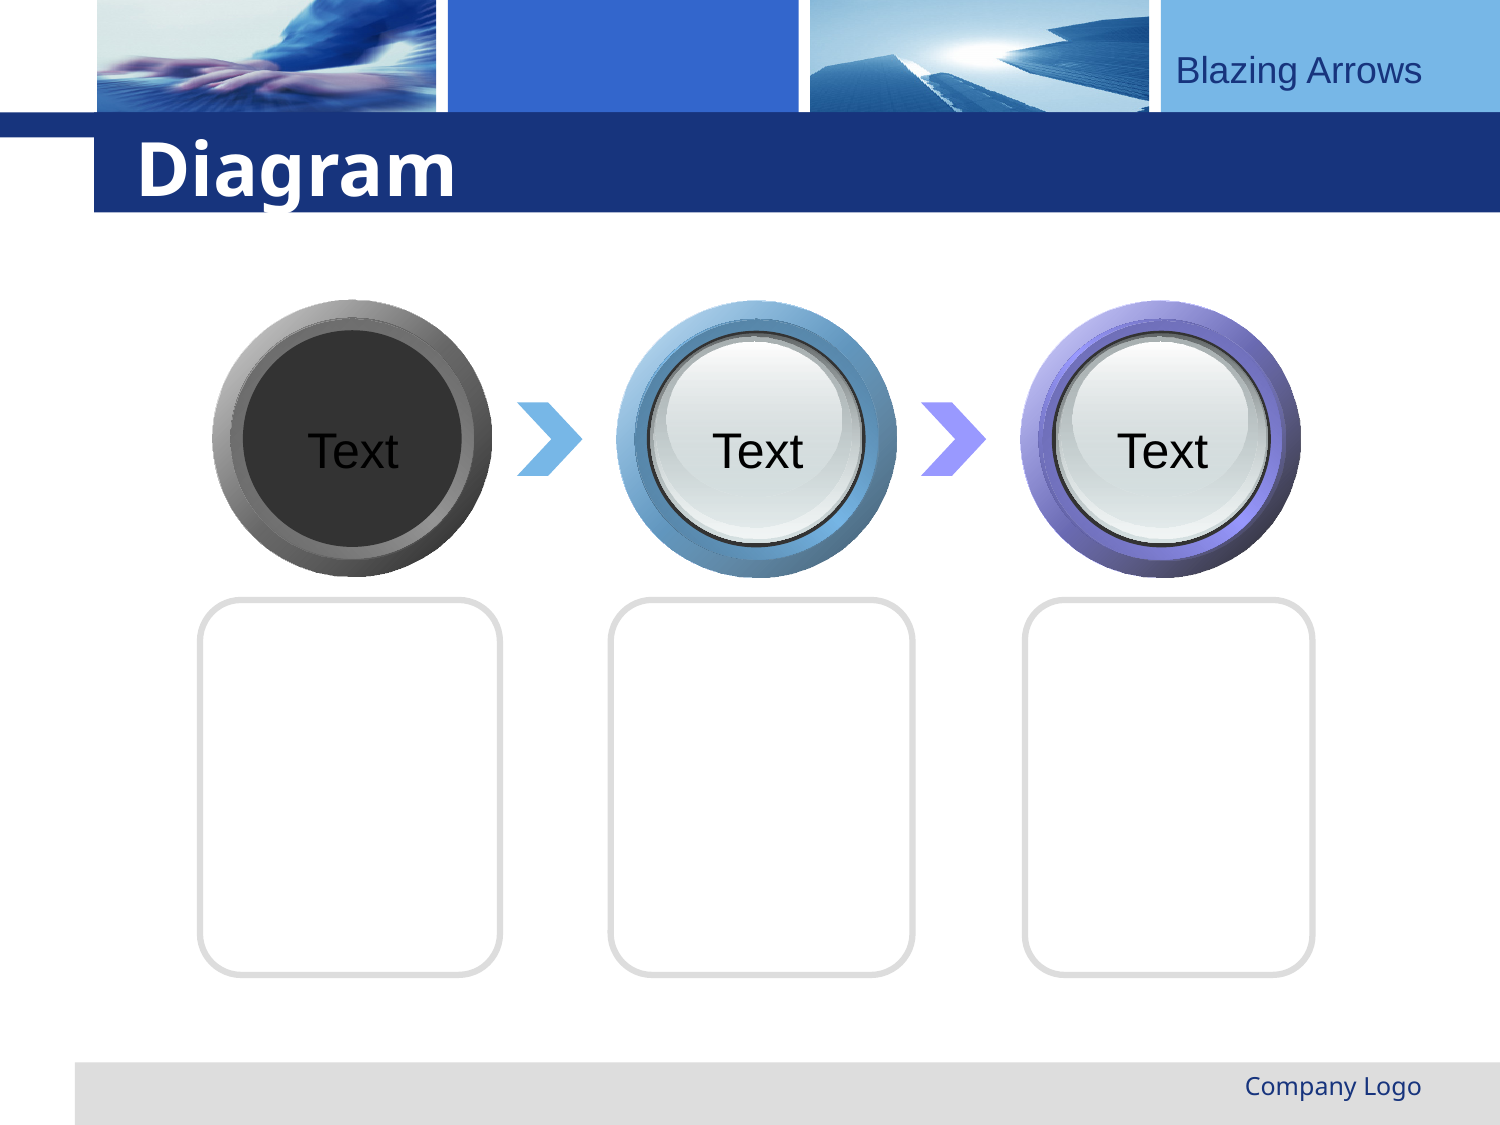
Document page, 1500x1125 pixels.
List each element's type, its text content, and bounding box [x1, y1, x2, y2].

text_box [212, 299, 492, 577]
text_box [650, 332, 863, 544]
text_box [1107, 319, 1176, 331]
text_box [1038, 388, 1050, 490]
text_box [672, 550, 840, 578]
text_box [1073, 300, 1248, 331]
text_box [616, 355, 645, 523]
text_box [1020, 354, 1050, 525]
text_box Text [292, 410, 414, 486]
footer Company Logo [962, 1062, 1438, 1116]
text_box [242, 330, 462, 547]
text_box [199, 599, 500, 975]
text_box [230, 318, 474, 560]
picture [97, 0, 437, 112]
text_box [868, 391, 879, 488]
text_box [920, 402, 987, 476]
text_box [1055, 332, 1268, 544]
text_box [1024, 599, 1313, 975]
title Diagram [120, 119, 1401, 213]
text_box [610, 599, 913, 975]
text_box [669, 300, 844, 331]
text_box [1273, 357, 1300, 521]
text_box [1113, 550, 1216, 561]
text_box [704, 319, 809, 331]
text_box [868, 355, 897, 523]
text_box [516, 402, 583, 476]
text_box [635, 391, 645, 488]
text_box [1114, 320, 1215, 331]
text_box [1042, 400, 1050, 482]
picture [810, 0, 1150, 112]
text_box [1076, 550, 1244, 578]
text_box [1273, 386, 1286, 495]
text_box [708, 550, 805, 560]
